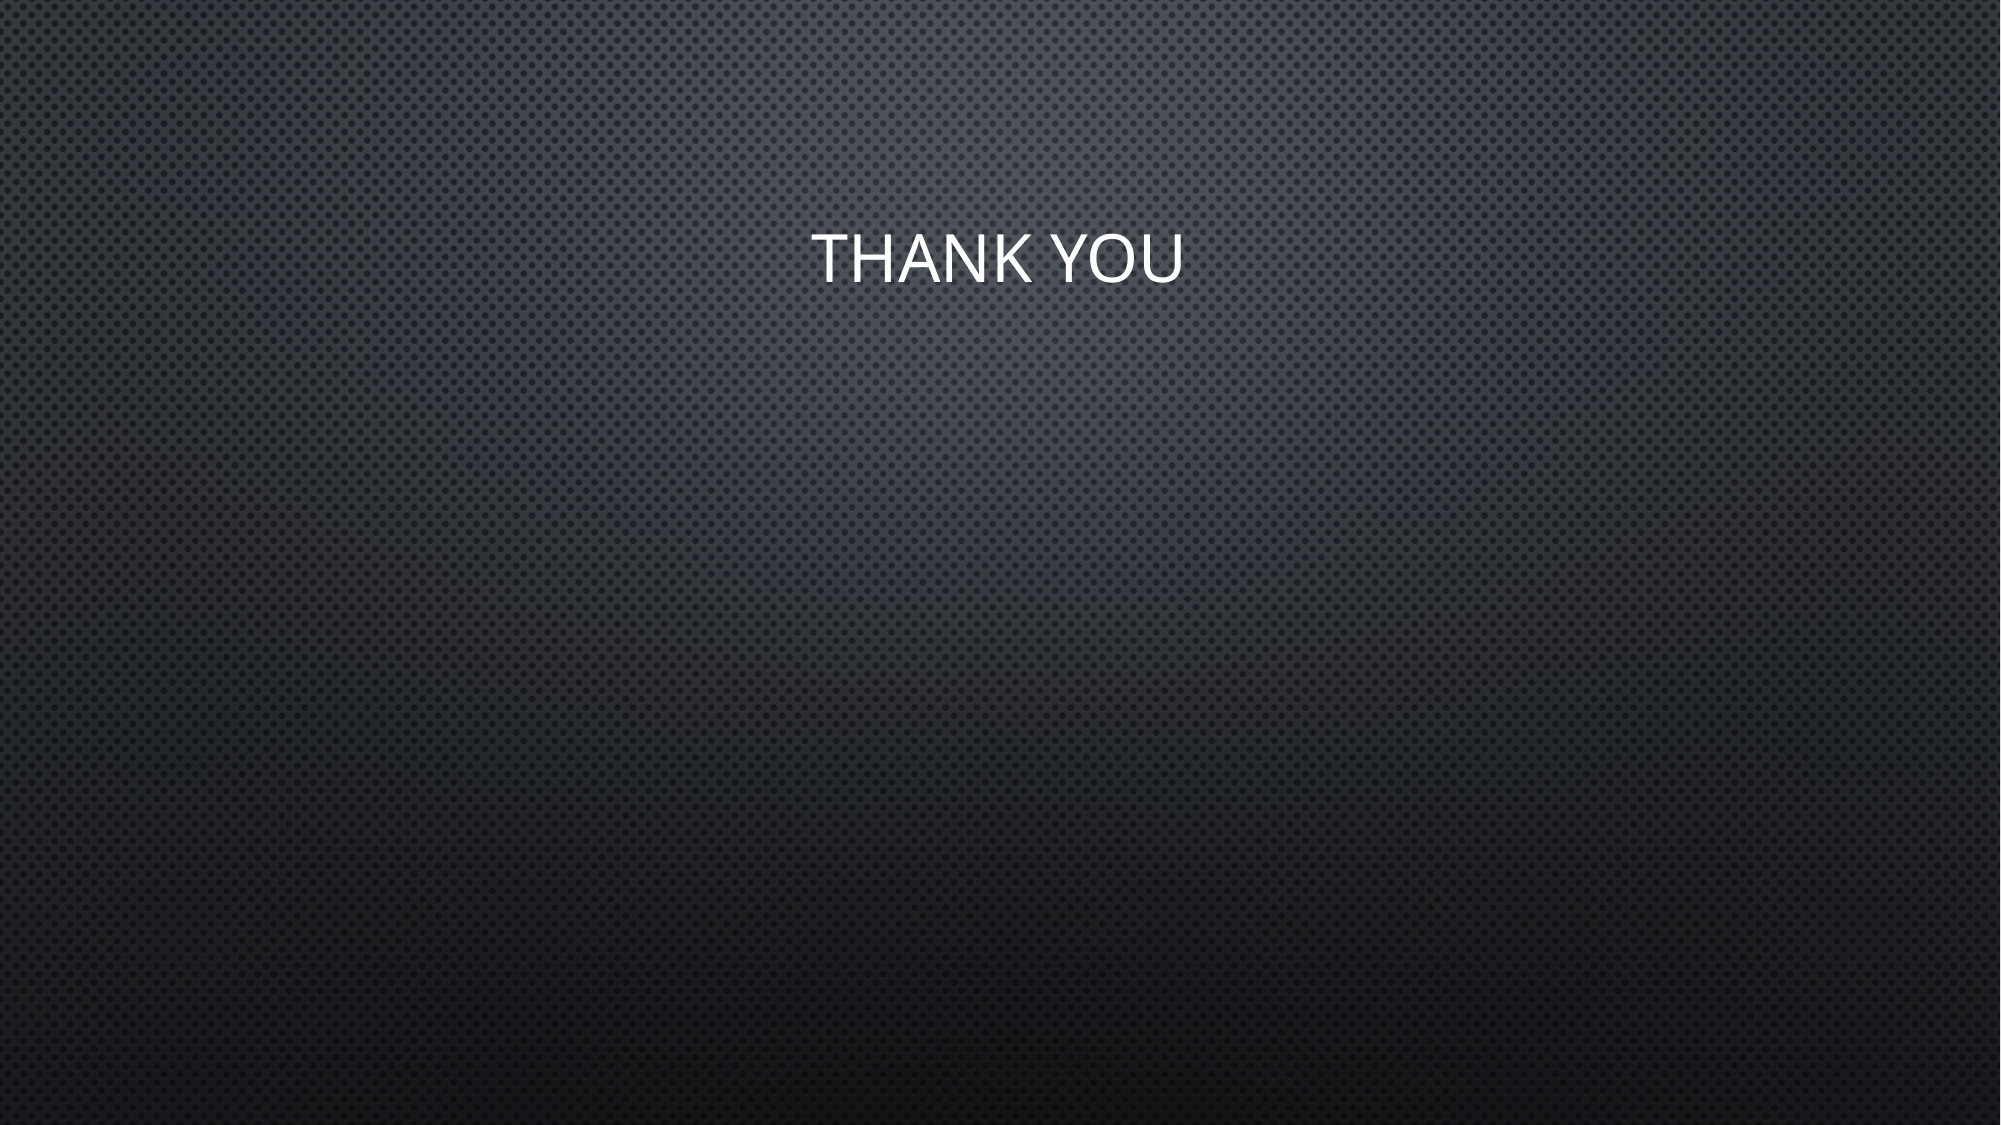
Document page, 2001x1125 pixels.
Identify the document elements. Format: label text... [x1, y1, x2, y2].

title Thank you [187, 99, 1813, 413]
